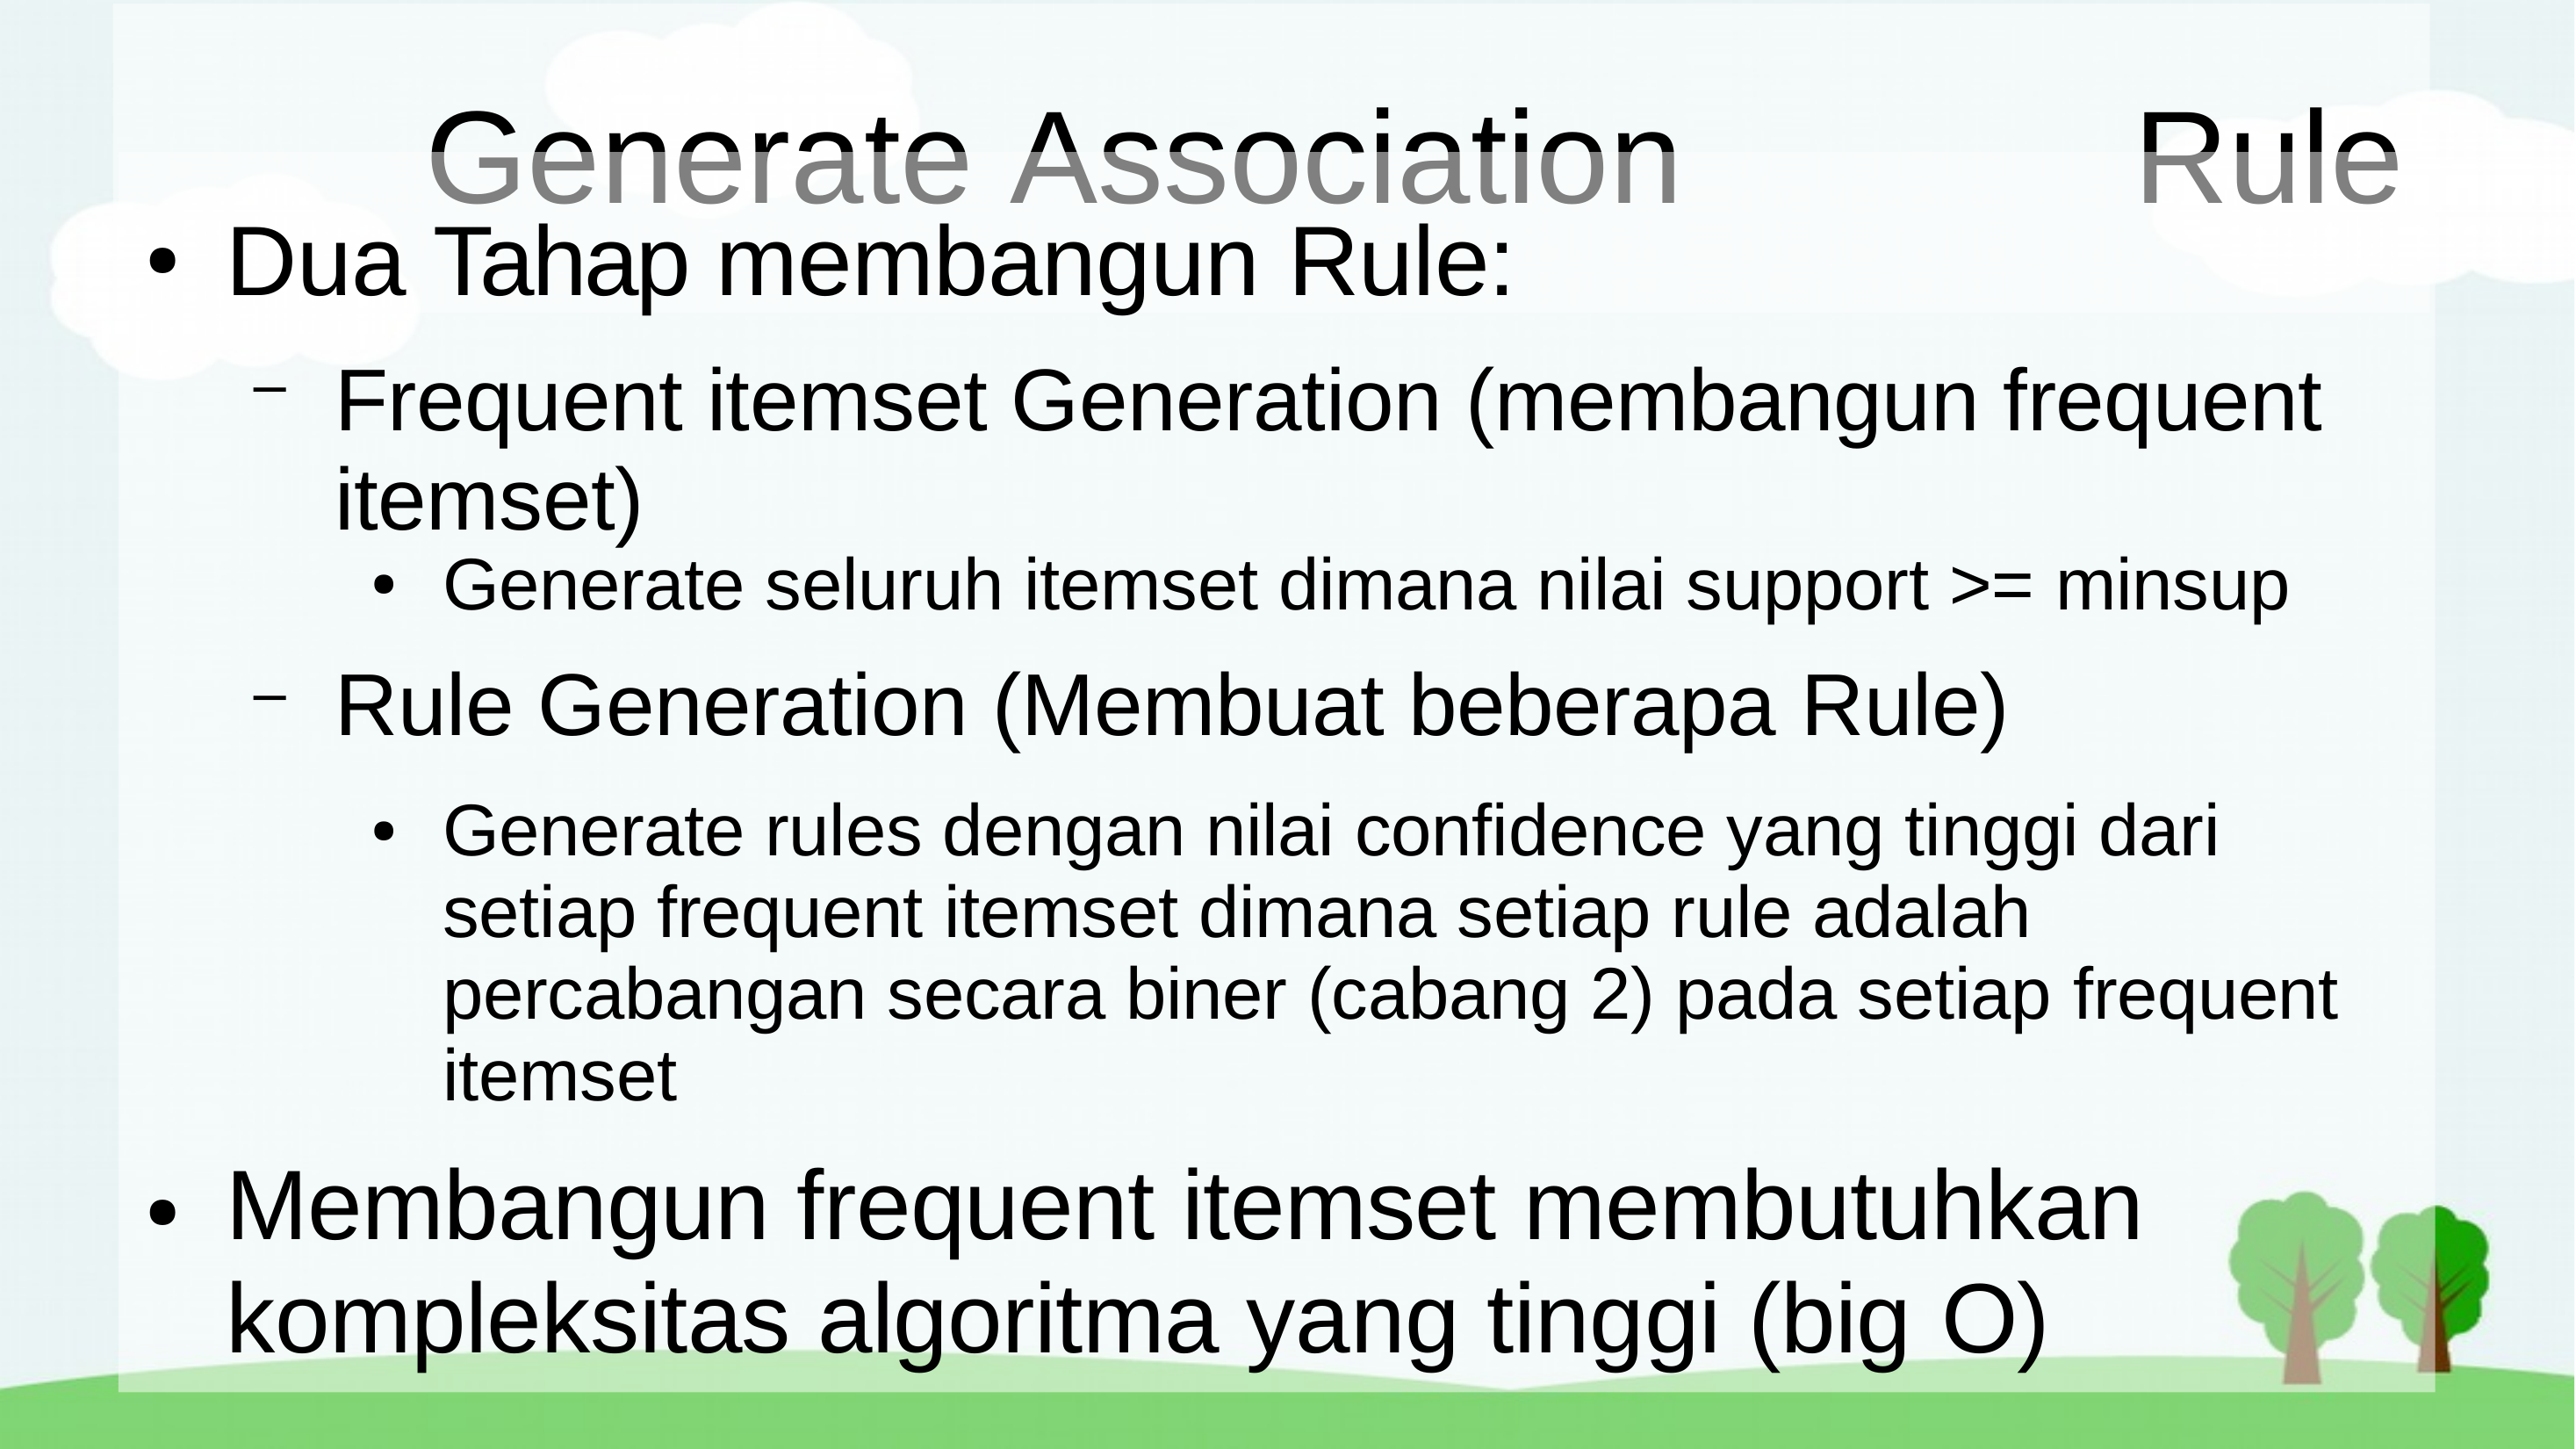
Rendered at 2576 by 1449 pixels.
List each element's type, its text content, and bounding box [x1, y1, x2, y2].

text_box ● [367, 560, 401, 601]
text_box – [250, 347, 294, 418]
text_box Frequent itemset Generation (membangun frequent itemset) [331, 349, 2366, 548]
text_box Generate seluruh itemset dimana nilai support >= minsup [439, 537, 2379, 625]
text_box Generate rules dengan nilai confidence yang tinggi dari setiap frequent itemset dimana setiap rule adalah percabangan secara biner (cabang 2) pada setiap frequent itemset Membangun frequent itemset membutuhkan kompleksitas algoritma yang tinggi (big O) [223, 789, 2430, 1373]
text_box Rule Generation (Membuat beberapa Rule) [331, 647, 2047, 753]
picture [0, 0, 2575, 1449]
text_box – [250, 654, 294, 725]
text_box ● [141, 228, 185, 283]
text_box ● [141, 1181, 185, 1235]
text_box [118, 152, 2436, 1393]
title Generate Association Rule [112, 3, 2430, 314]
text_box Dua Tahap membangun Rule: [223, 197, 1577, 316]
